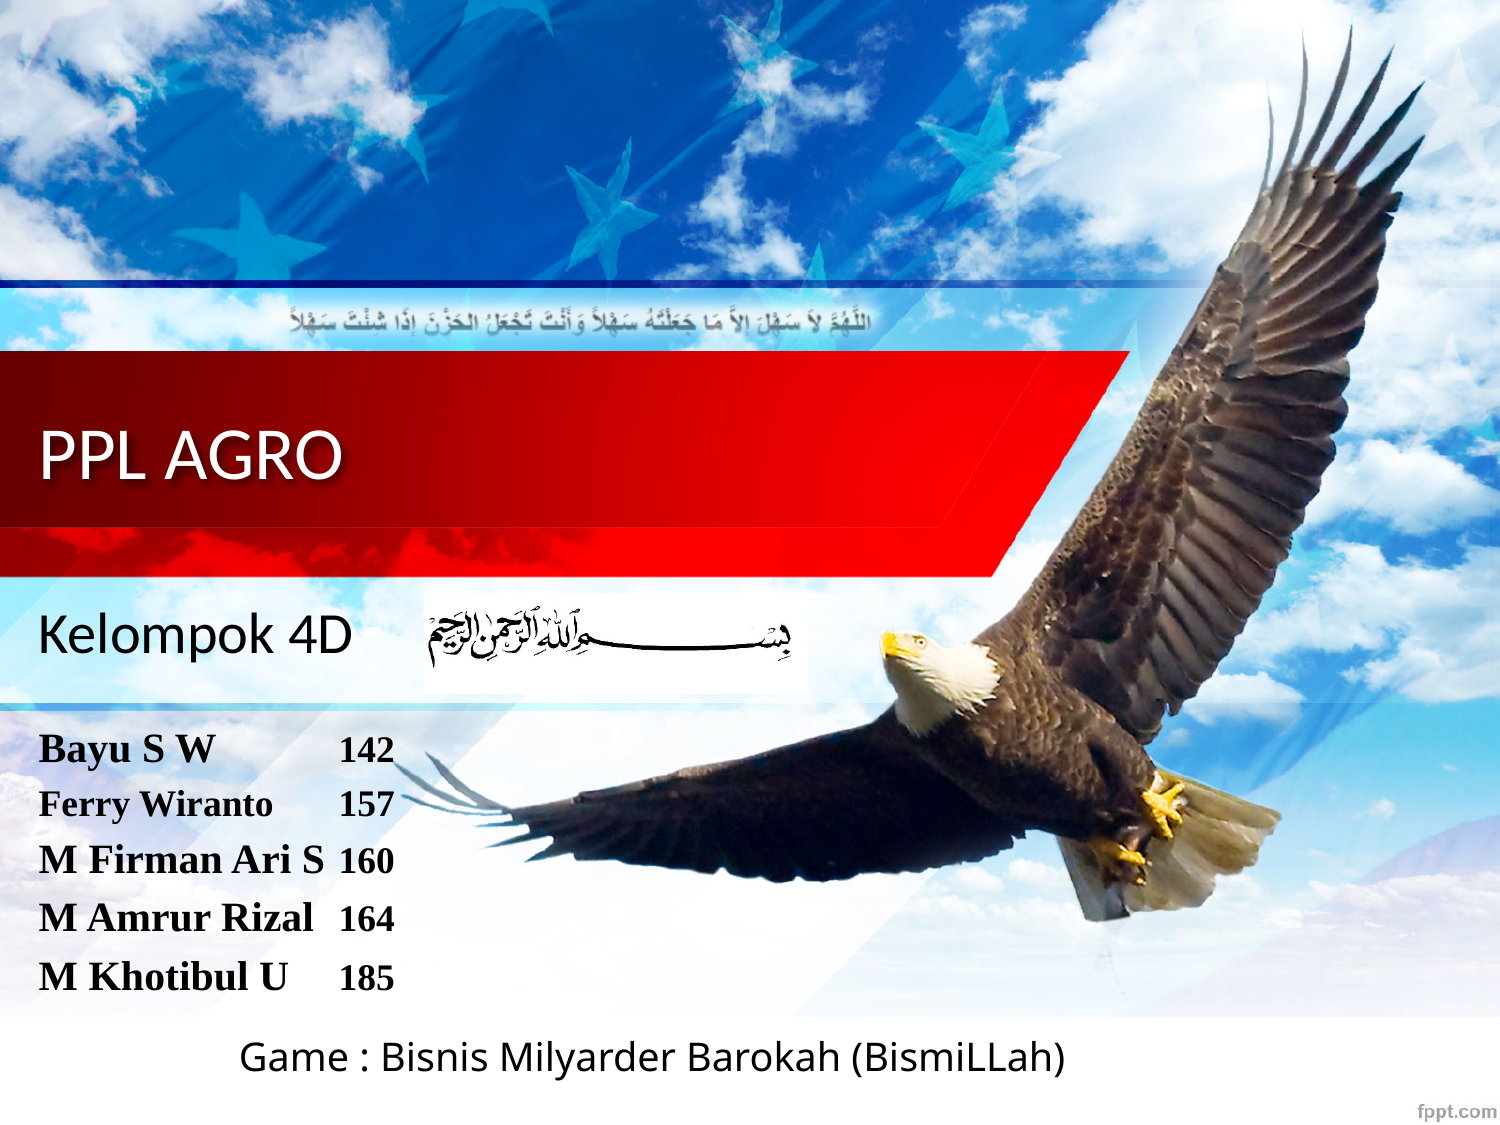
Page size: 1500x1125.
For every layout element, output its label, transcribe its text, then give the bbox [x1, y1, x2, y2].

title PPL AGRO [23, 387, 1327, 513]
subtitle Kelompok 4D [23, 587, 425, 688]
text_box Bayu S W 142 Ferry Wiranto 157 M Firman Ari S 160 M Amrur Rizal 164 M Khotibul U 185 [23, 713, 425, 965]
text_box Game : Bisnis Milyarder Barokah (BismiLLah) [223, 1024, 1234, 1125]
picture [0, 0, 1500, 1125]
